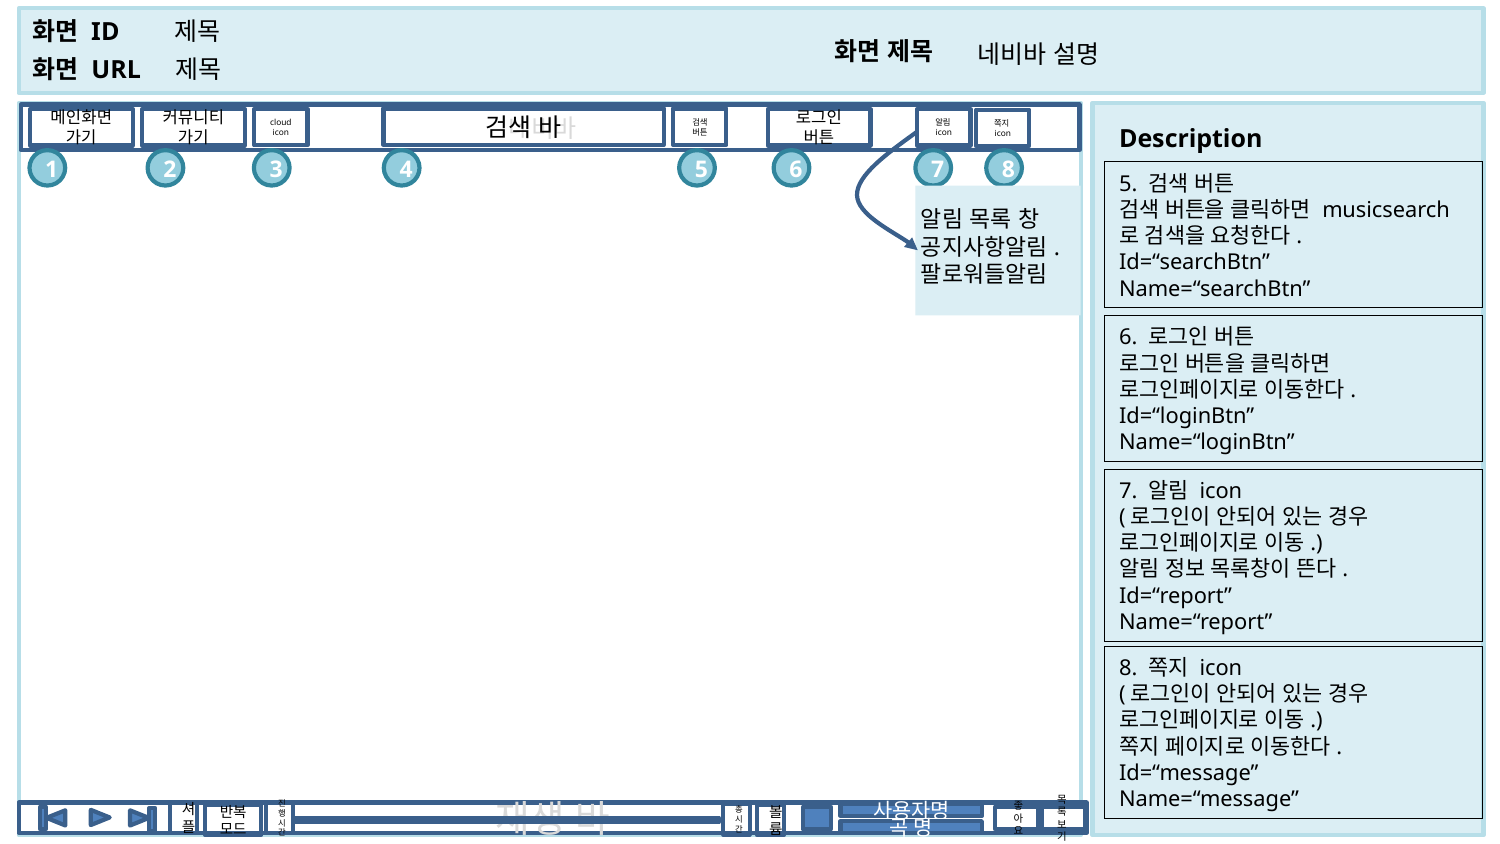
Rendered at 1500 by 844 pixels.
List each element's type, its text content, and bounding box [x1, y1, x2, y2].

text_box 3 [251, 160, 292, 188]
text_box 7. 알림 icon (로그인이 안되어 있는 경우 로그인페이지로 이동.) 알림 정보 목록창이 뜬다. Id=“report” Name=“report” [1104, 469, 1483, 642]
text_box 7 [917, 160, 954, 183]
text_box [18, 802, 1087, 836]
text_box 6 [771, 160, 812, 188]
text_box [913, 183, 1083, 318]
text_box 8. 쪽지 icon (로그인이 안되어 있는 경우 로그인페이지로 이동.) 쪽지 페이지로 이동한다. Id=“message” Name=“message” [1104, 646, 1483, 819]
text_box 5 [677, 160, 717, 188]
text_box 6. 로그인 버튼 로그인 버튼을 클릭하면 로그인페이지로 이동한다. Id=“loginBtn” Name=“loginBtn” [1104, 315, 1483, 462]
text_box 8 [984, 160, 1025, 183]
text_box 1 [27, 160, 68, 188]
text_box 5. 검색 버튼 검색 버튼을 클릭하면 musicsearch로 검색을 요청한다. Id=“searchBtn” Name=“searchBtn” [1104, 161, 1483, 308]
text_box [20, 104, 1080, 151]
text_box 제목 [160, 46, 409, 91]
text_box 알림 목록 창 공지사항알림. 팔로워들알림 [906, 197, 1075, 295]
text_box 2 [145, 160, 186, 188]
text_box 네비바 설명 [962, 31, 1211, 76]
text_box 4 [381, 160, 422, 188]
text_box 제목 [159, 8, 408, 54]
text_box [854, 160, 918, 248]
